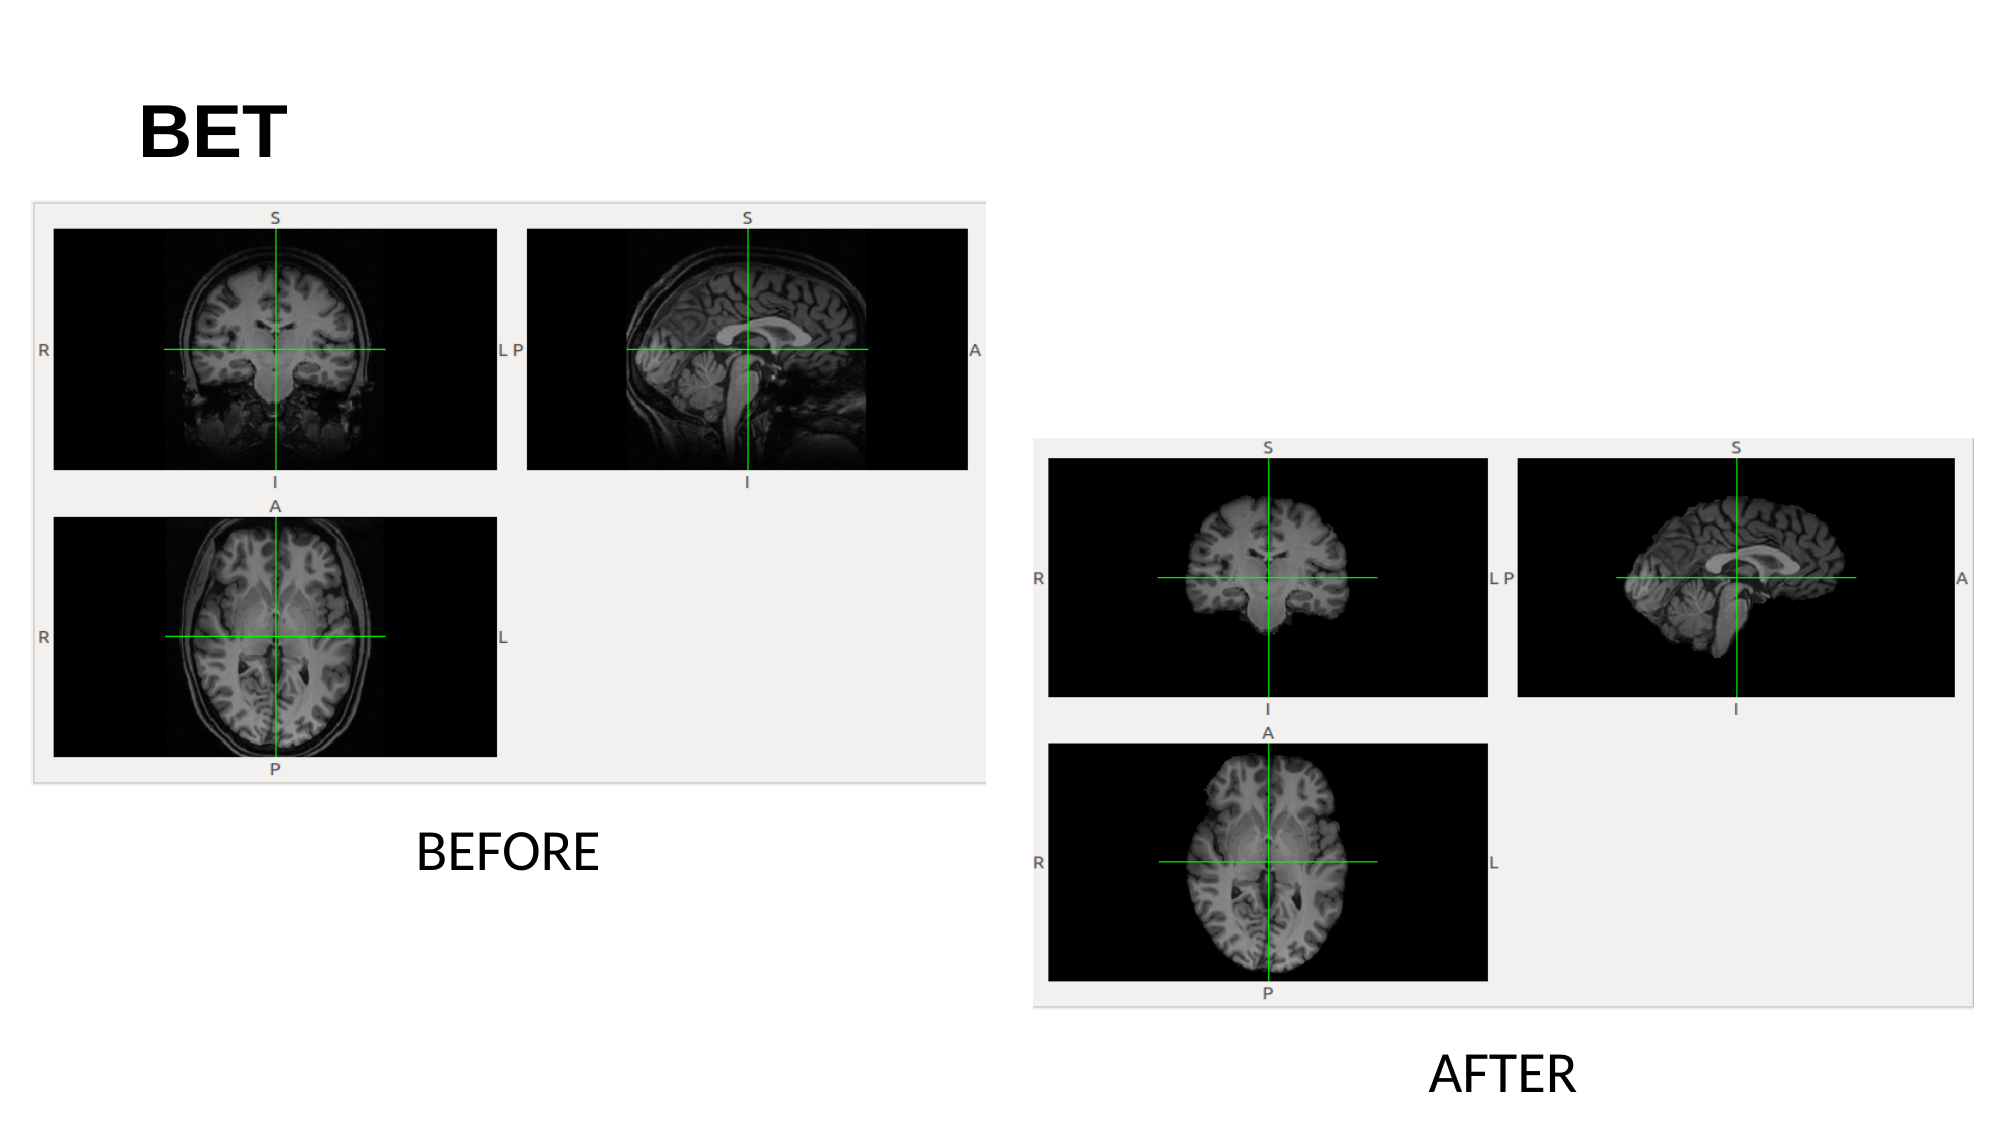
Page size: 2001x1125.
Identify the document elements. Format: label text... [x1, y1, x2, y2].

text_box BEFORE [400, 804, 616, 890]
text_box AFTER [1413, 1026, 1593, 1112]
text_box BET [123, 74, 328, 180]
picture [1033, 438, 1974, 1010]
picture [30, 200, 986, 786]
